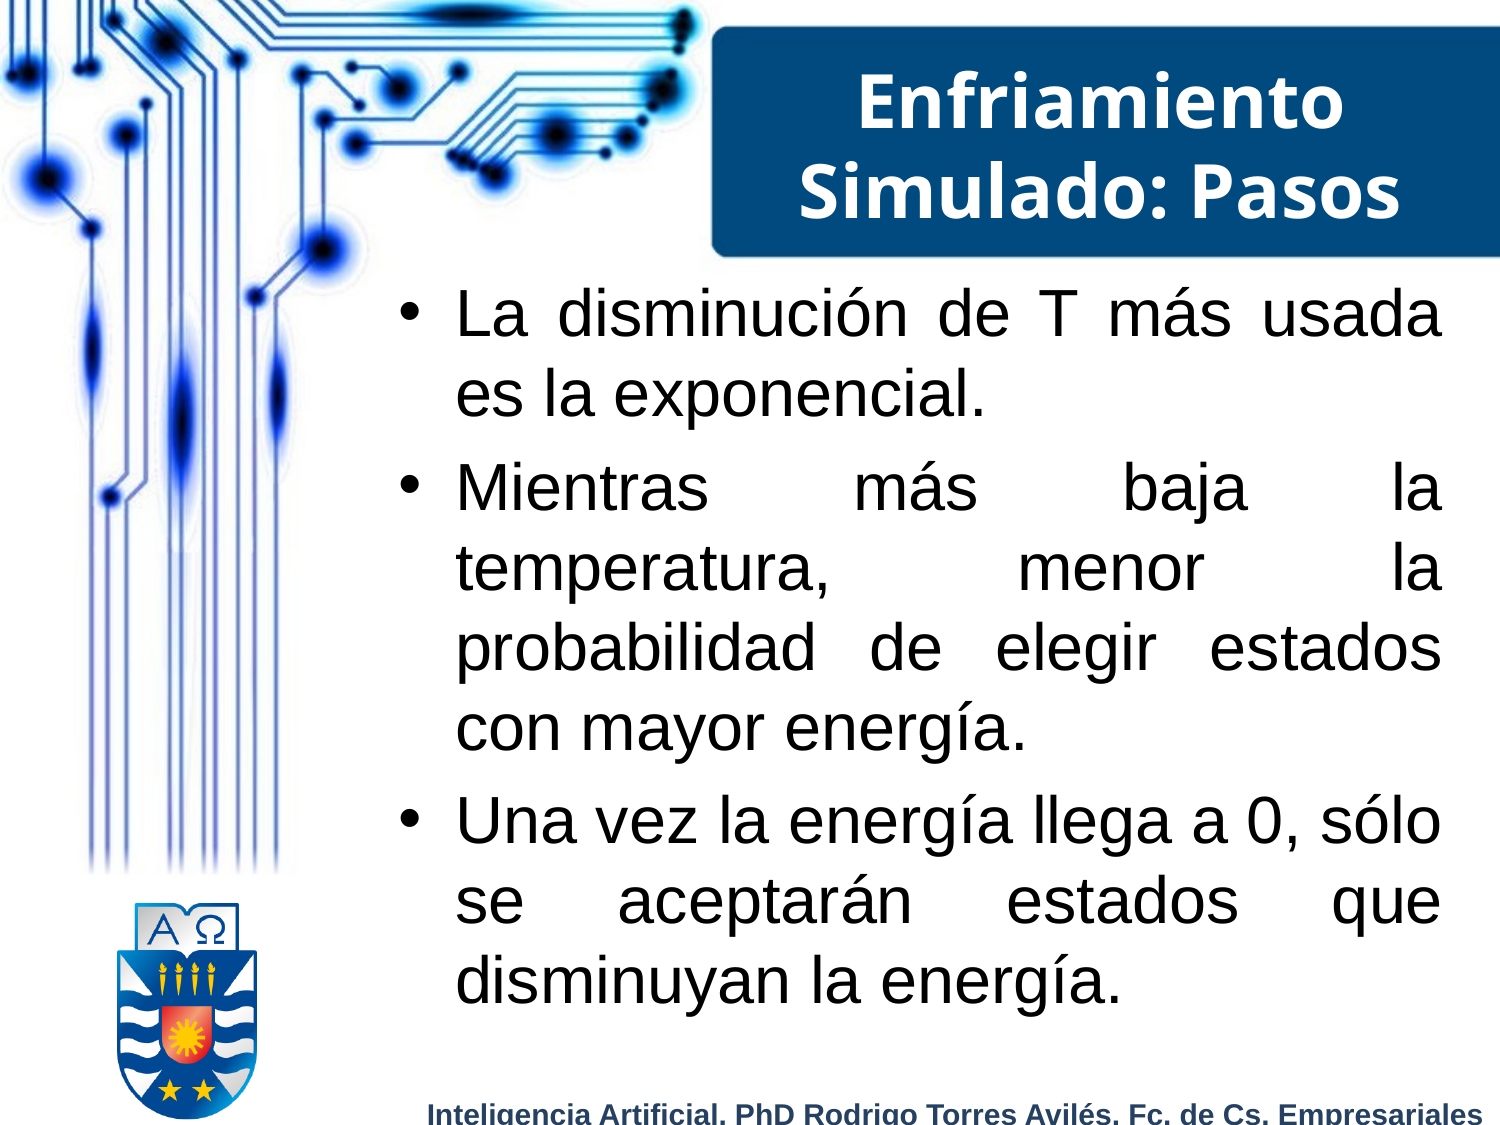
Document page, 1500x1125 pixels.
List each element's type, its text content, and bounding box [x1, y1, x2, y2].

list La disminución de T más usada es la exponencial. Mientras más baja la temperatura, menor la probabilidad de elegir estados con mayor energía. Una vez la energía llega a 0, sólo se aceptarán estados que disminuyan la energía. [383, 262, 1459, 1071]
text_box Inteligencia Artificial. PhD Rodrigo Torres Avilés. Fc. de Cs. Empresariales [383, 1088, 1499, 1125]
text_box Enfriamiento Simulado: Pasos [702, 7, 1500, 280]
picture [0, 0, 1500, 1125]
